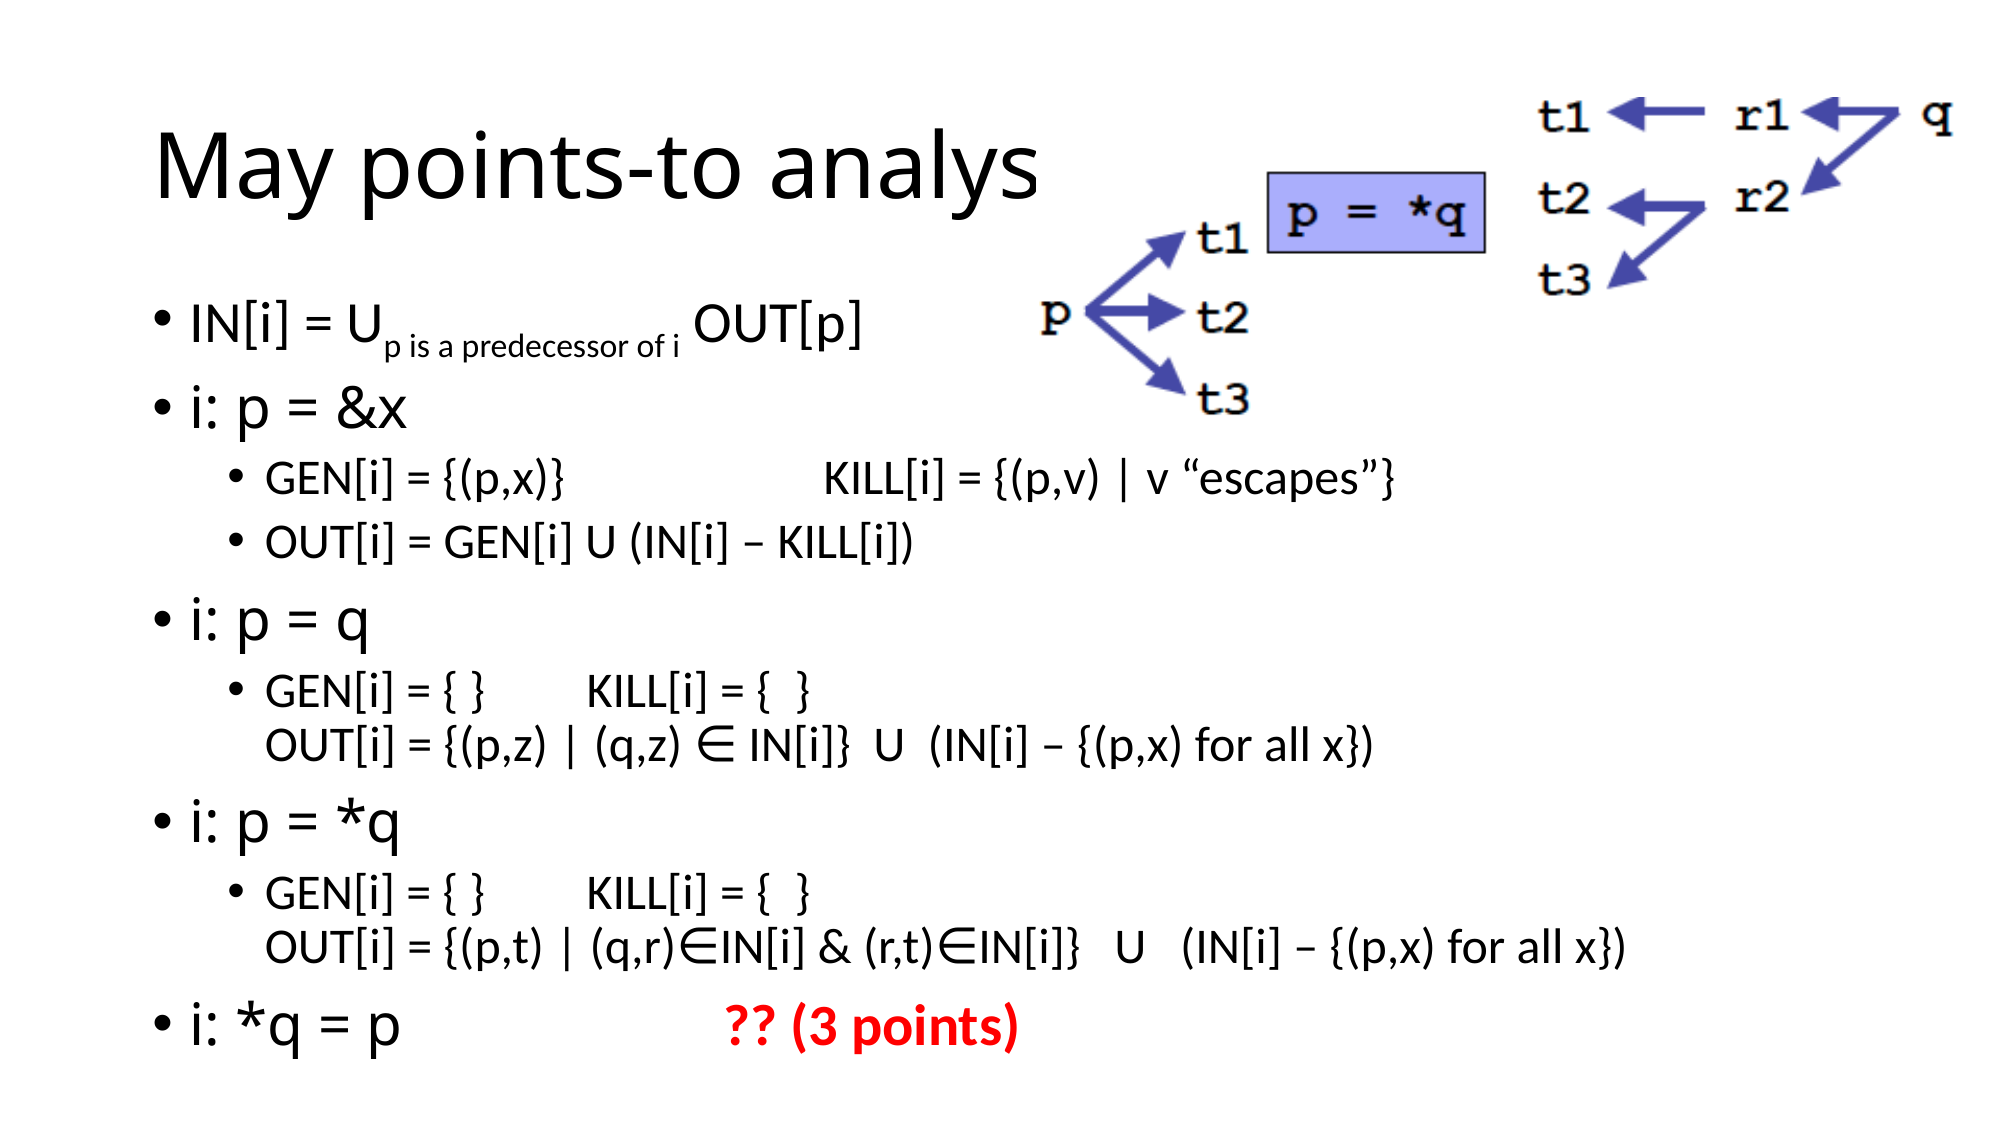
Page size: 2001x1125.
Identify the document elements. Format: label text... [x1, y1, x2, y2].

list IN[i] = Up is a predecessor of i OUT[p] i: p = &x GEN[i] = {(p,x)} KILL[i] = {(p,v) | v “escapes”} OUT[i] = GEN[i] U (IN[i] – KILL[i]) i: p = q GEN[i] = { } KILL[i] = { } OUT[i] = {(p,z) | (q,z) ∈ IN[i]} U (IN[i] – {(p,x) for all x}) i: p = *q GEN[i] = { } KILL[i] = { } OUT[i] = {(p,t) | (q,r)∈IN[i] & (r,t)∈IN[i]} U (IN[i] – {(p,x) for all x}) i: *q = p ?? (3 points) [137, 277, 1863, 1092]
picture [1036, 97, 1966, 436]
title May points-to analysis [137, 59, 1863, 277]
